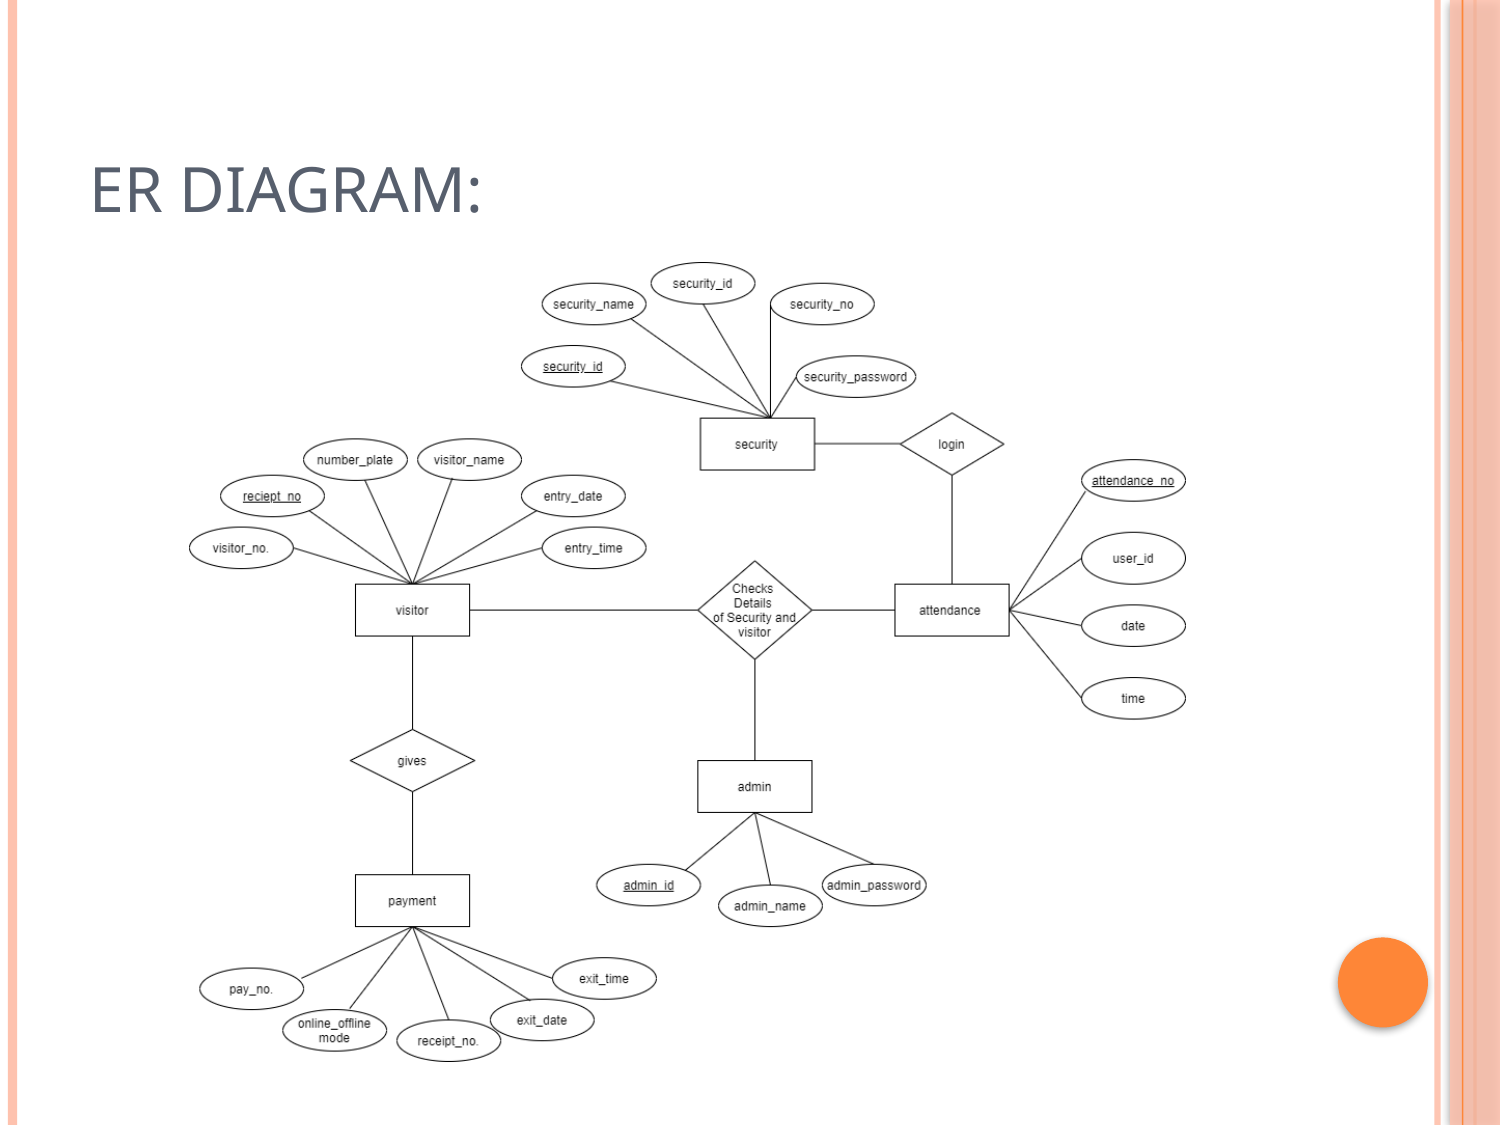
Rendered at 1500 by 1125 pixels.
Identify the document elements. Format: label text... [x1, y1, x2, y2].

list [188, 261, 1187, 1063]
title ER diagram: [75, 45, 1300, 233]
